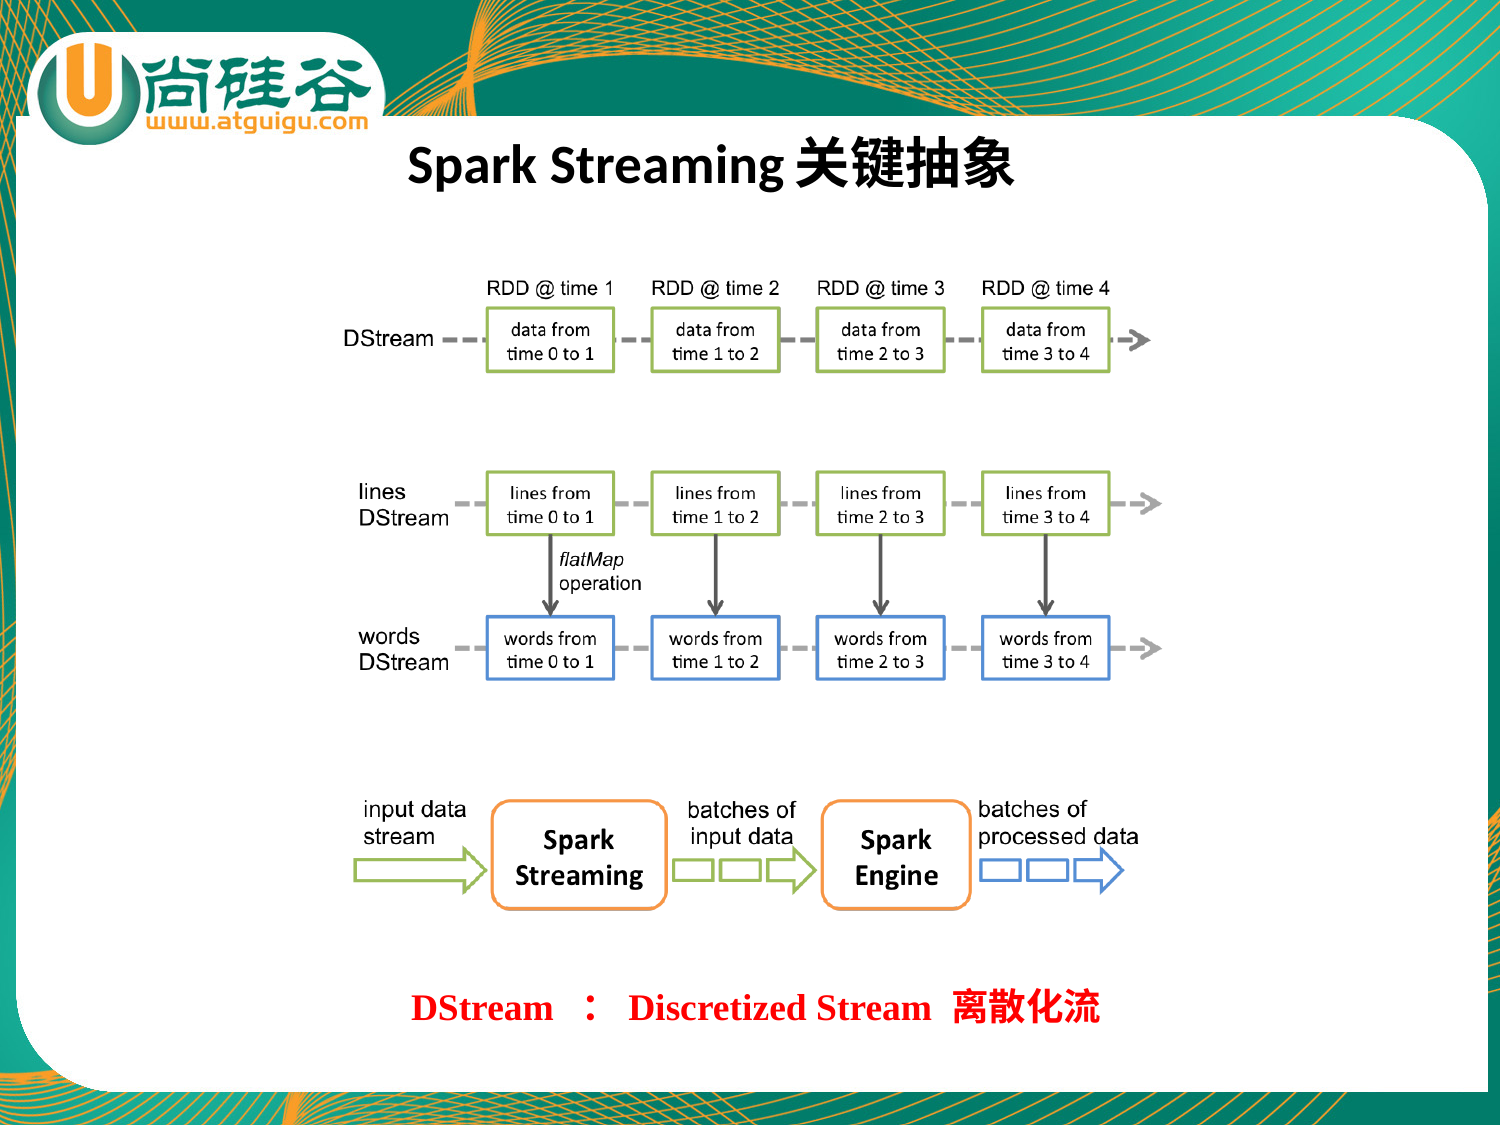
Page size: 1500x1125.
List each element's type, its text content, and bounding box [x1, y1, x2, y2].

title Spark Streaming关键抽象 [301, 120, 1124, 203]
picture [0, 0, 1500, 1125]
text_box DStream ：Discretized Stream 离散化流 [396, 975, 1117, 1036]
